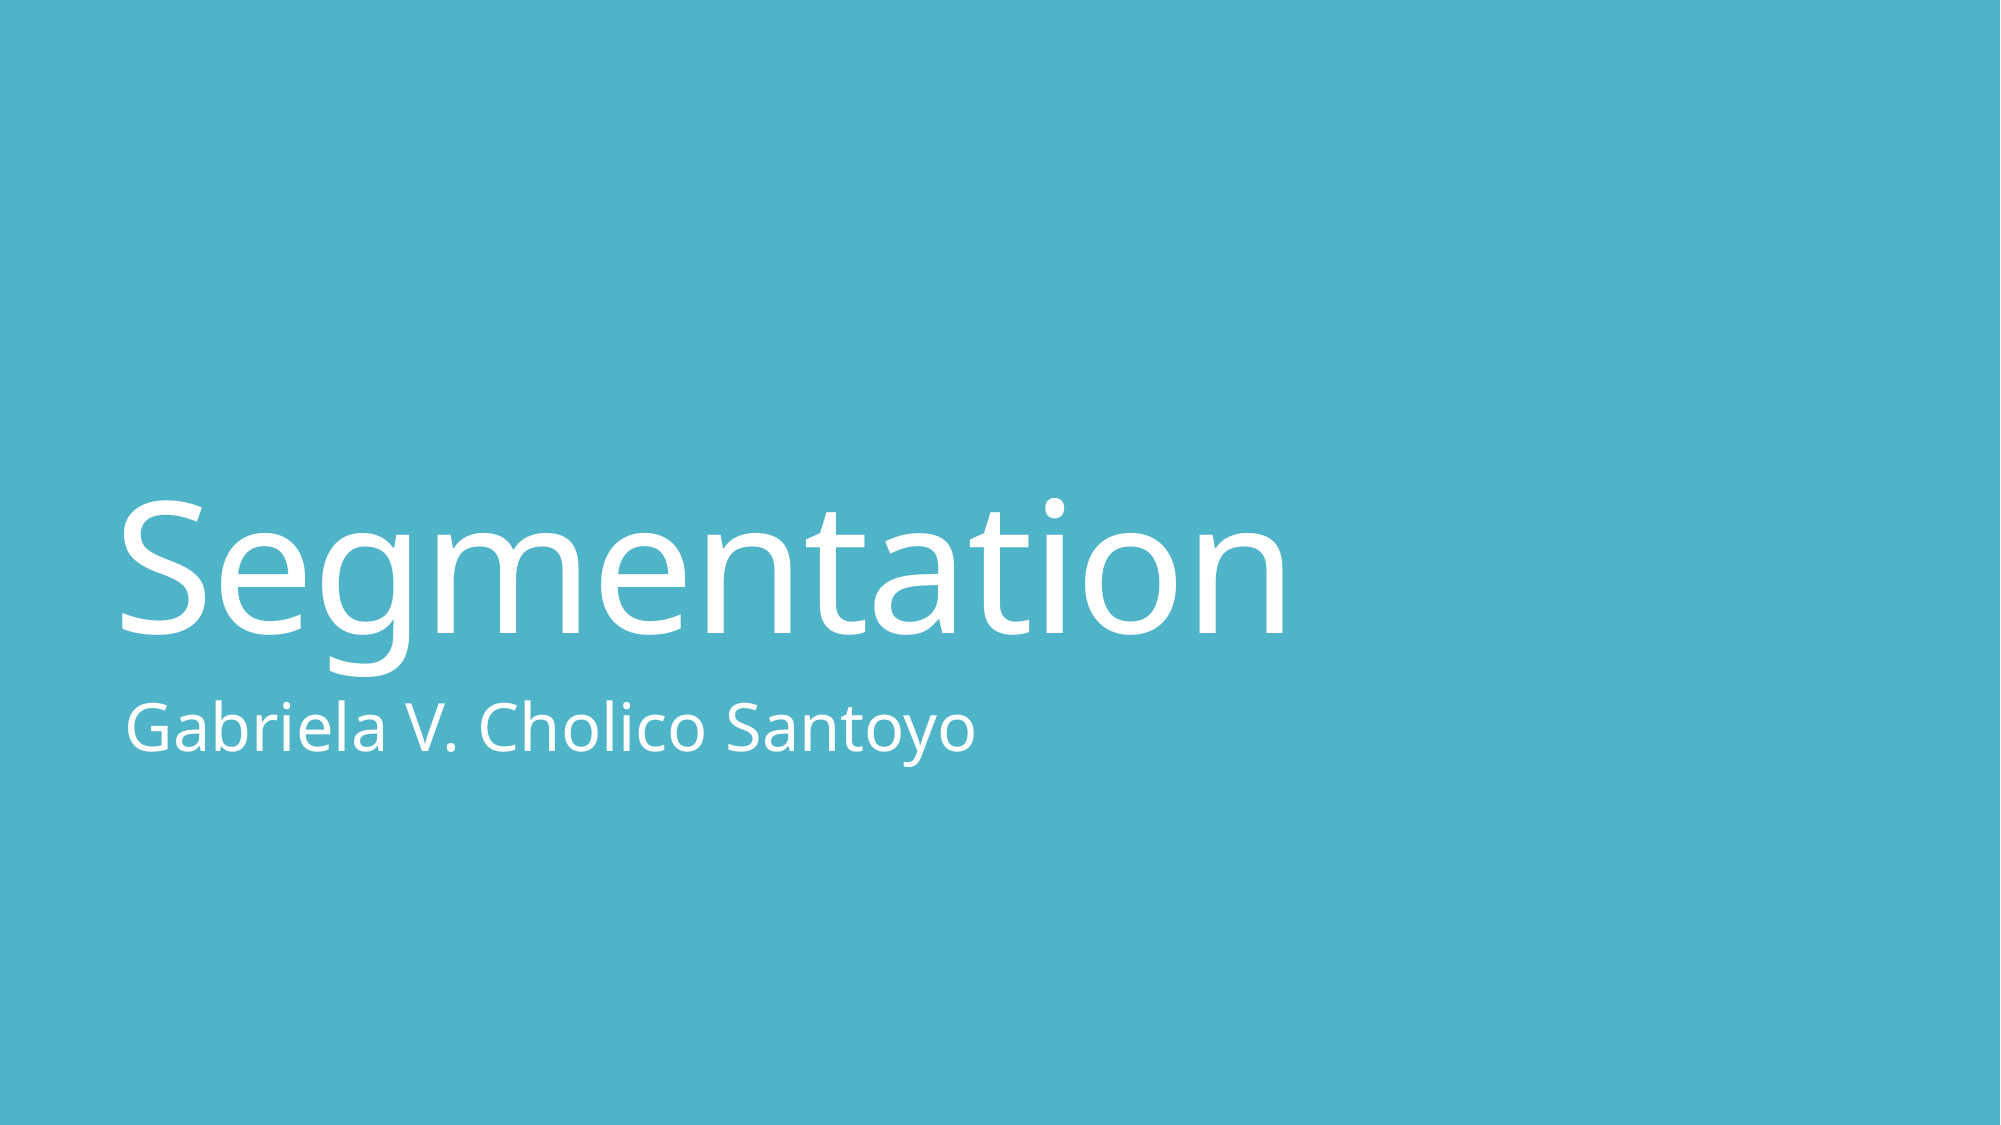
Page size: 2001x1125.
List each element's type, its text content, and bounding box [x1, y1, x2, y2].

subtitle Gabriela V. Cholico Santoyo [109, 690, 1624, 961]
title Segmentation [98, 126, 1868, 677]
